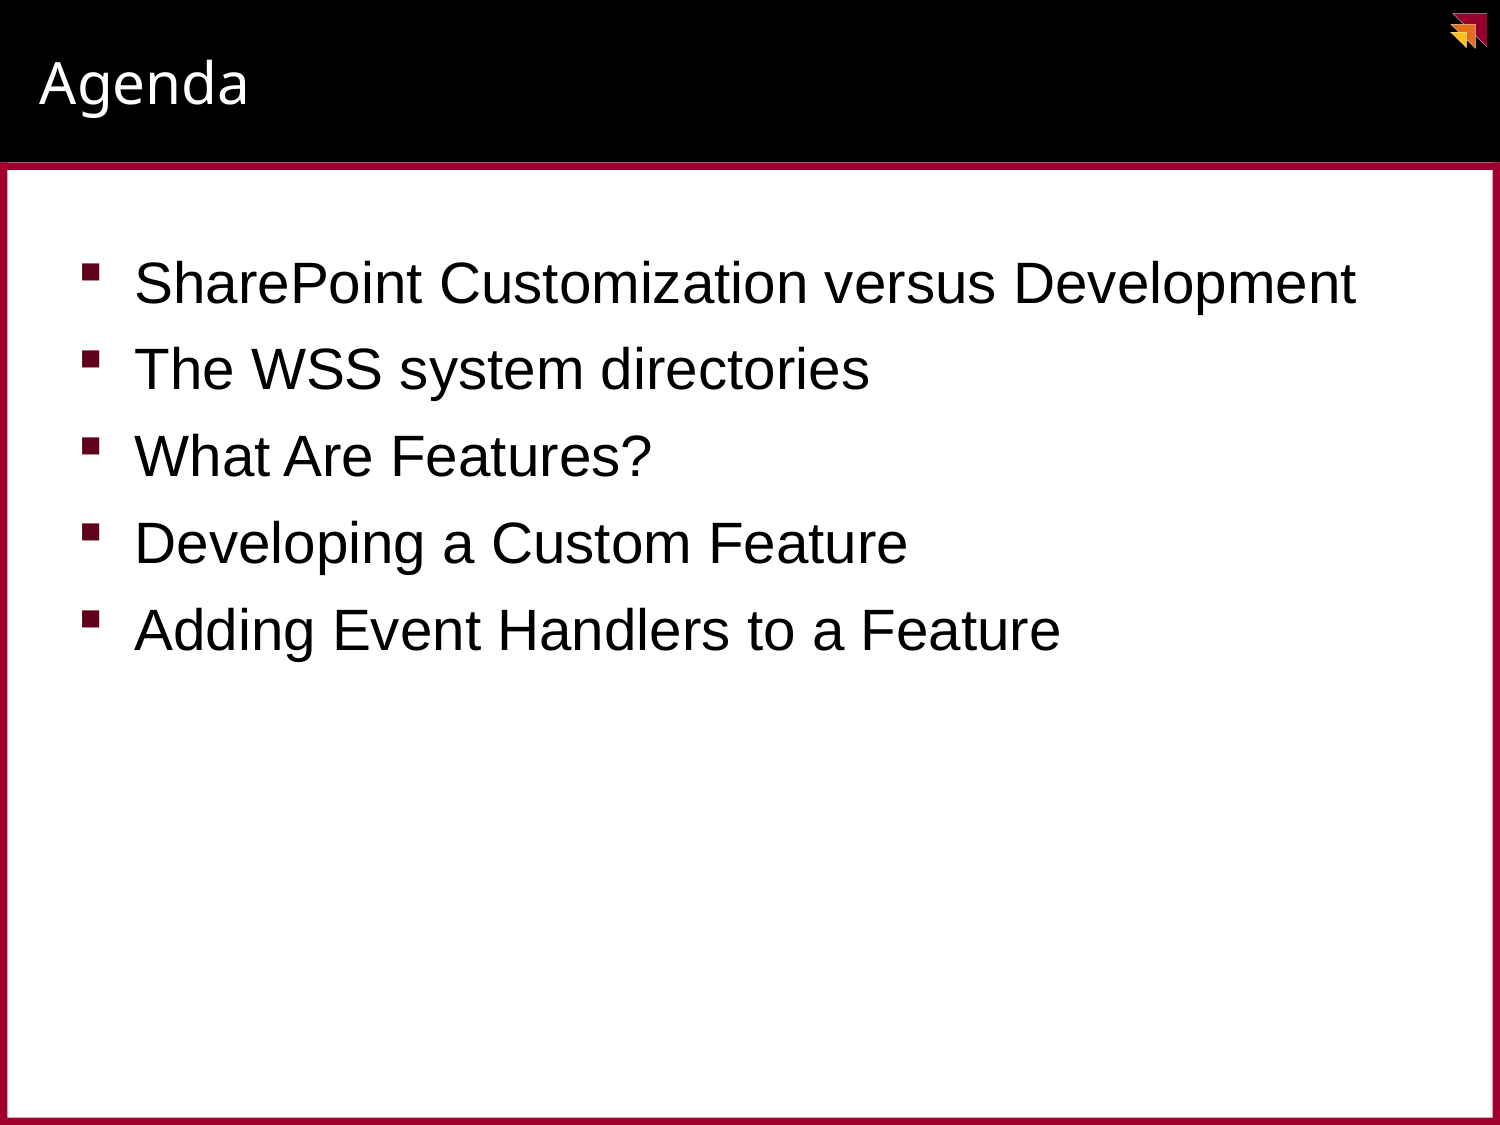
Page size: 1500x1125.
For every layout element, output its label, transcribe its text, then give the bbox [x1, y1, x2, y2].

picture [1450, 13, 1487, 50]
title Agenda [24, 12, 1438, 150]
list SharePoint Customization versus Development The WSS system directories What Are Features? Developing a Custom Feature Adding Event Handlers to a Feature [62, 237, 1438, 1088]
